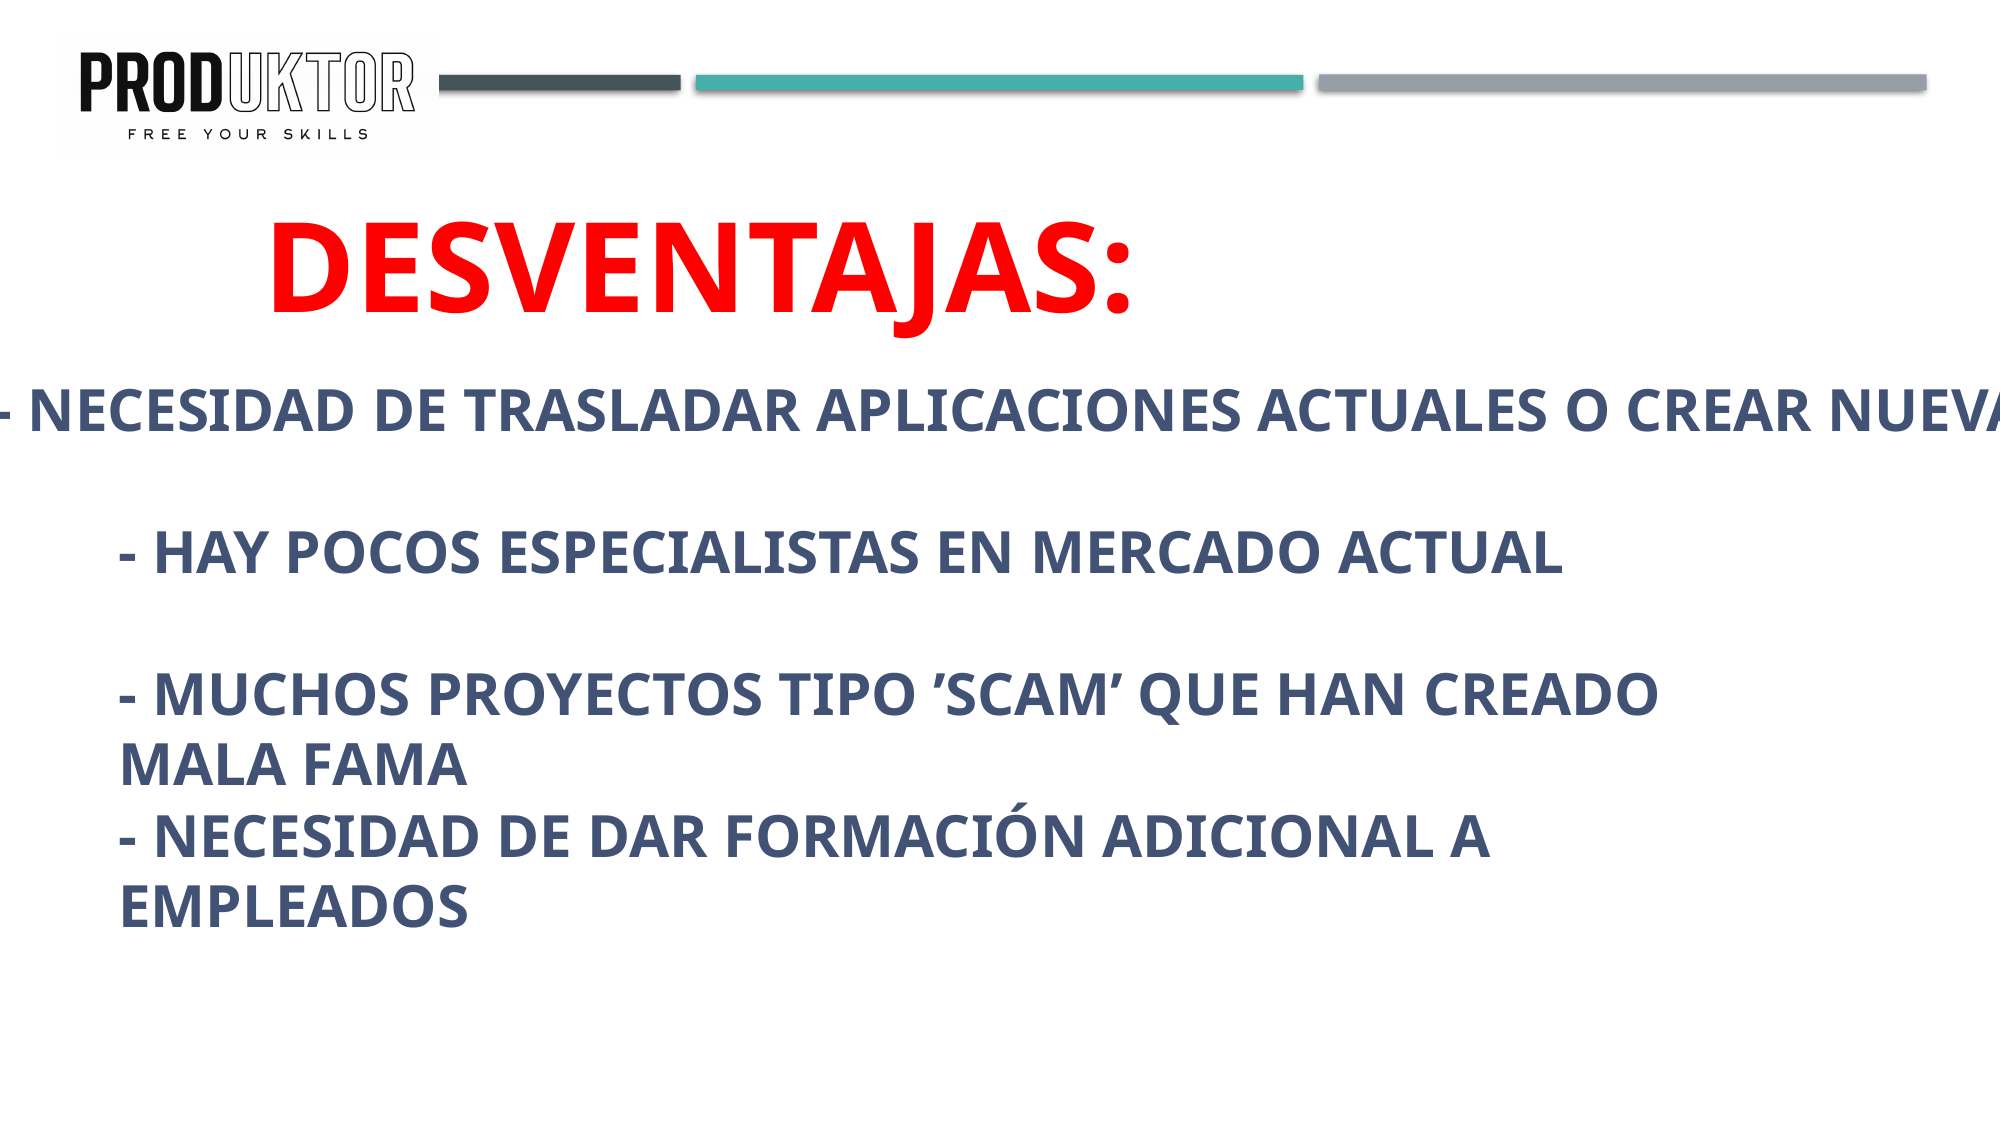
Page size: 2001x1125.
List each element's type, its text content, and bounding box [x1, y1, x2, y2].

text_box - NECESIDAD DE DAR FORMACIÓN ADICIONAL A EMPLEADOS [103, 791, 1833, 947]
text_box - MUCHOS PROYECTOS TIPO ’SCAM’ QUE HAN CREADO MALA FAMA [103, 649, 1833, 791]
text_box - NECESIDAD DE TRASLADAR APLICACIONES ACTUALES O CREAR NUEVAS [0, 365, 2000, 451]
text_box - HAY POCOS ESPECIALISTAS EN MERCADO ACTUAL [103, 507, 1833, 593]
text_box DESVENTAJAS: [125, 180, 1275, 345]
picture [57, 31, 440, 157]
